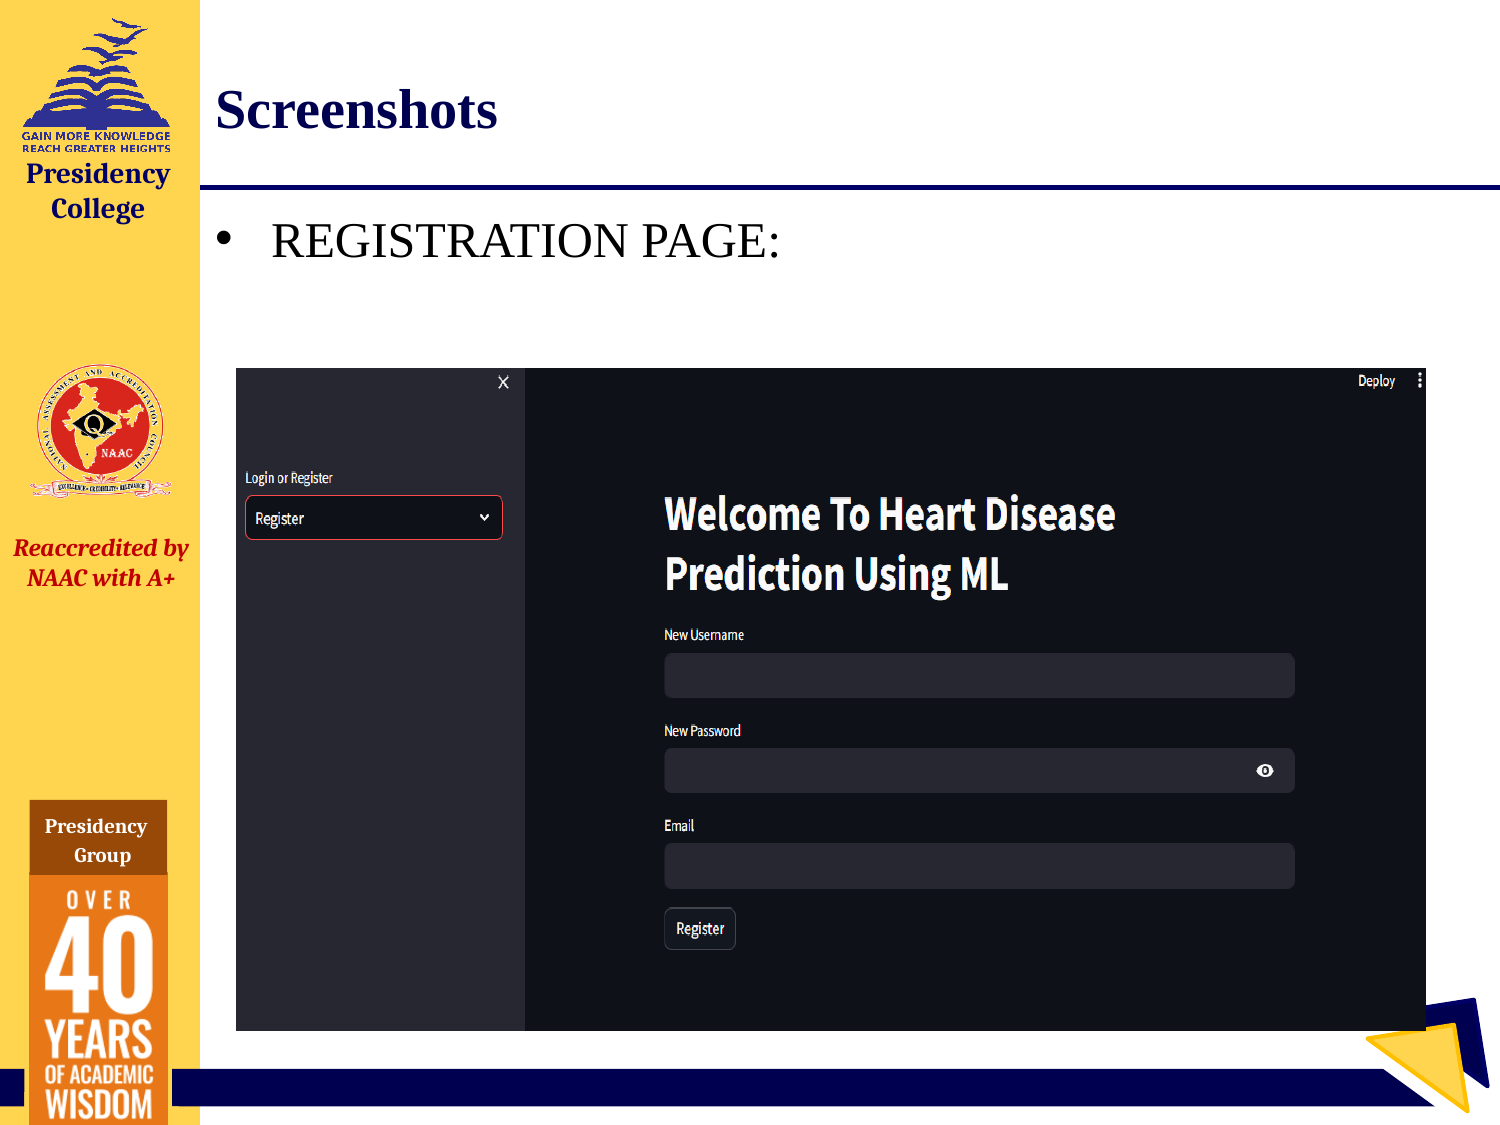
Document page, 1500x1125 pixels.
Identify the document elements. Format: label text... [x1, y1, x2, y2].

title Screenshots [200, 37, 1463, 175]
picture [236, 367, 1426, 1031]
picture [29, 875, 168, 1125]
picture [24, 362, 179, 501]
picture [22, 18, 170, 152]
list REGISTRATION PAGE: [200, 200, 1463, 1063]
